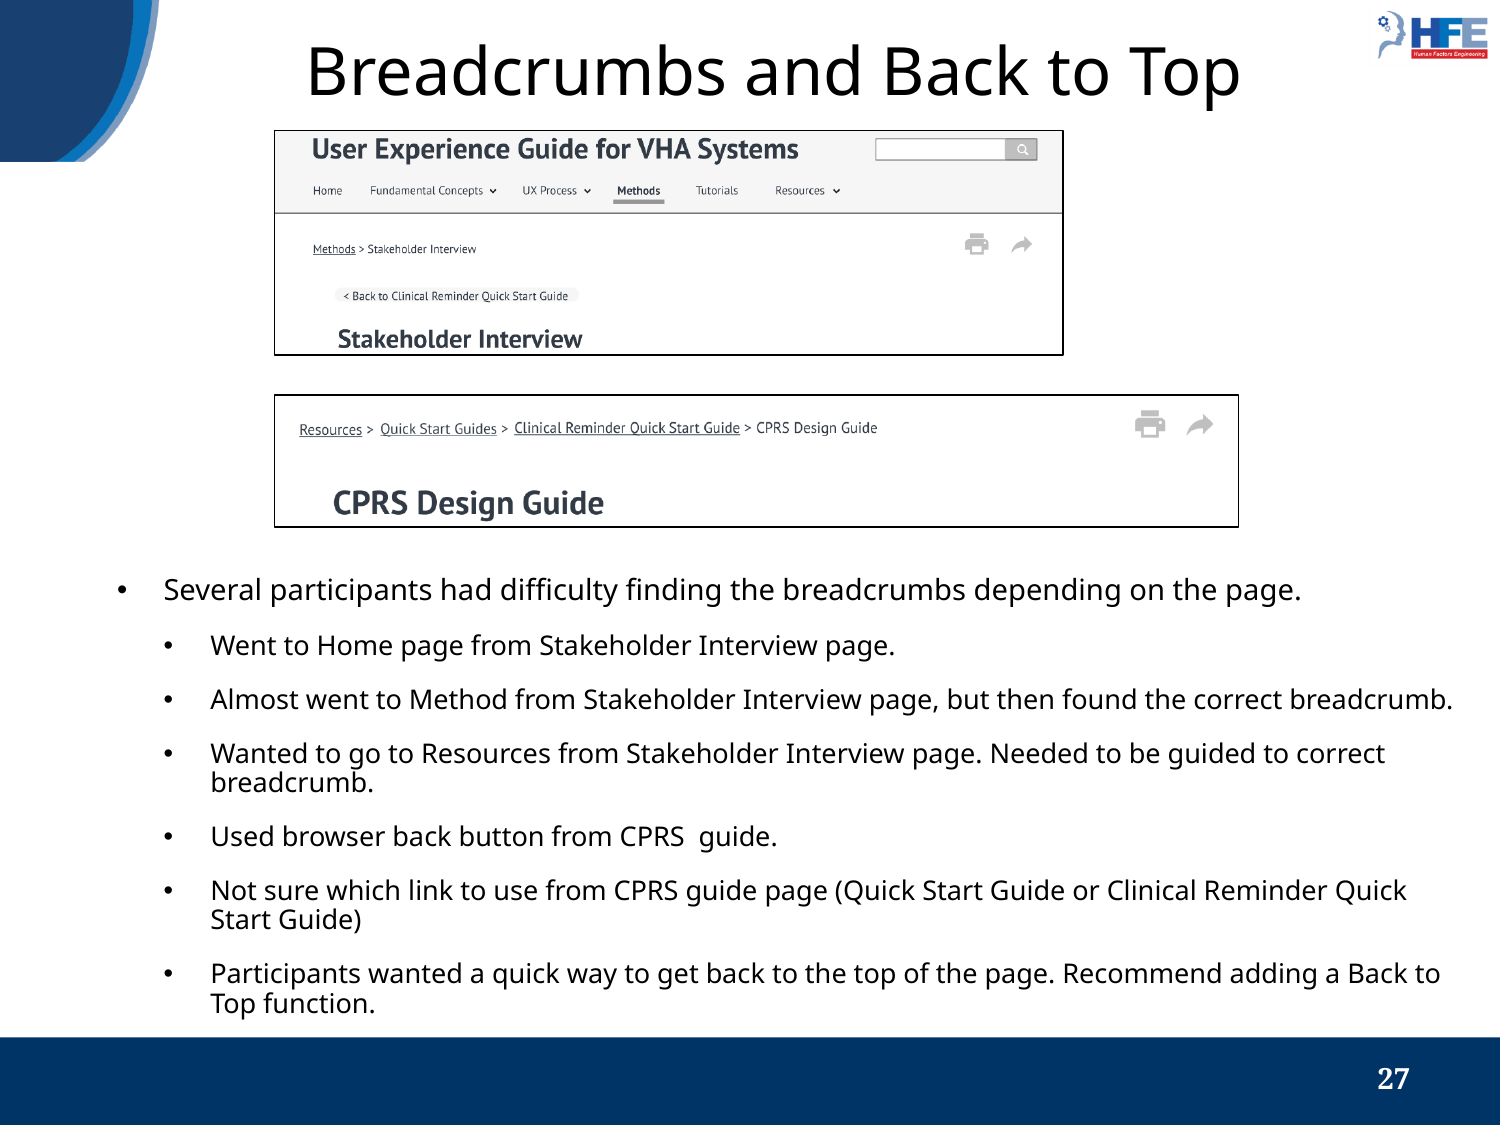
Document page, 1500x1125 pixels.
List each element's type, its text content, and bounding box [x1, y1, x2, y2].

picture [275, 131, 1063, 355]
title Breadcrumbs and Back to Top [174, 0, 1375, 155]
list Several participants had difficulty finding the breadcrumbs depending on the page. Went to Home page from Stakeholder Interview page. Almost went to Method from Stakeholder Interview page, but then found the correct breadcrumb. Wanted to go to Resources from Stakeholder Interview page. Needed to be guided to correct breadcrumb. Used browser back button from CPRS guide. Not sure which link to use from CPRS guide page (Quick Start Guide or Clinical Reminder Quick Start Guide) Participants wanted a quick way to get back to the top of the page. Recommend adding a Back to Top function. [73, 567, 1486, 1068]
slide_number ‹#› [1074, 1068, 1425, 1110]
picture [275, 395, 1239, 527]
picture [1064, 0, 1500, 162]
picture [0, 0, 274, 162]
